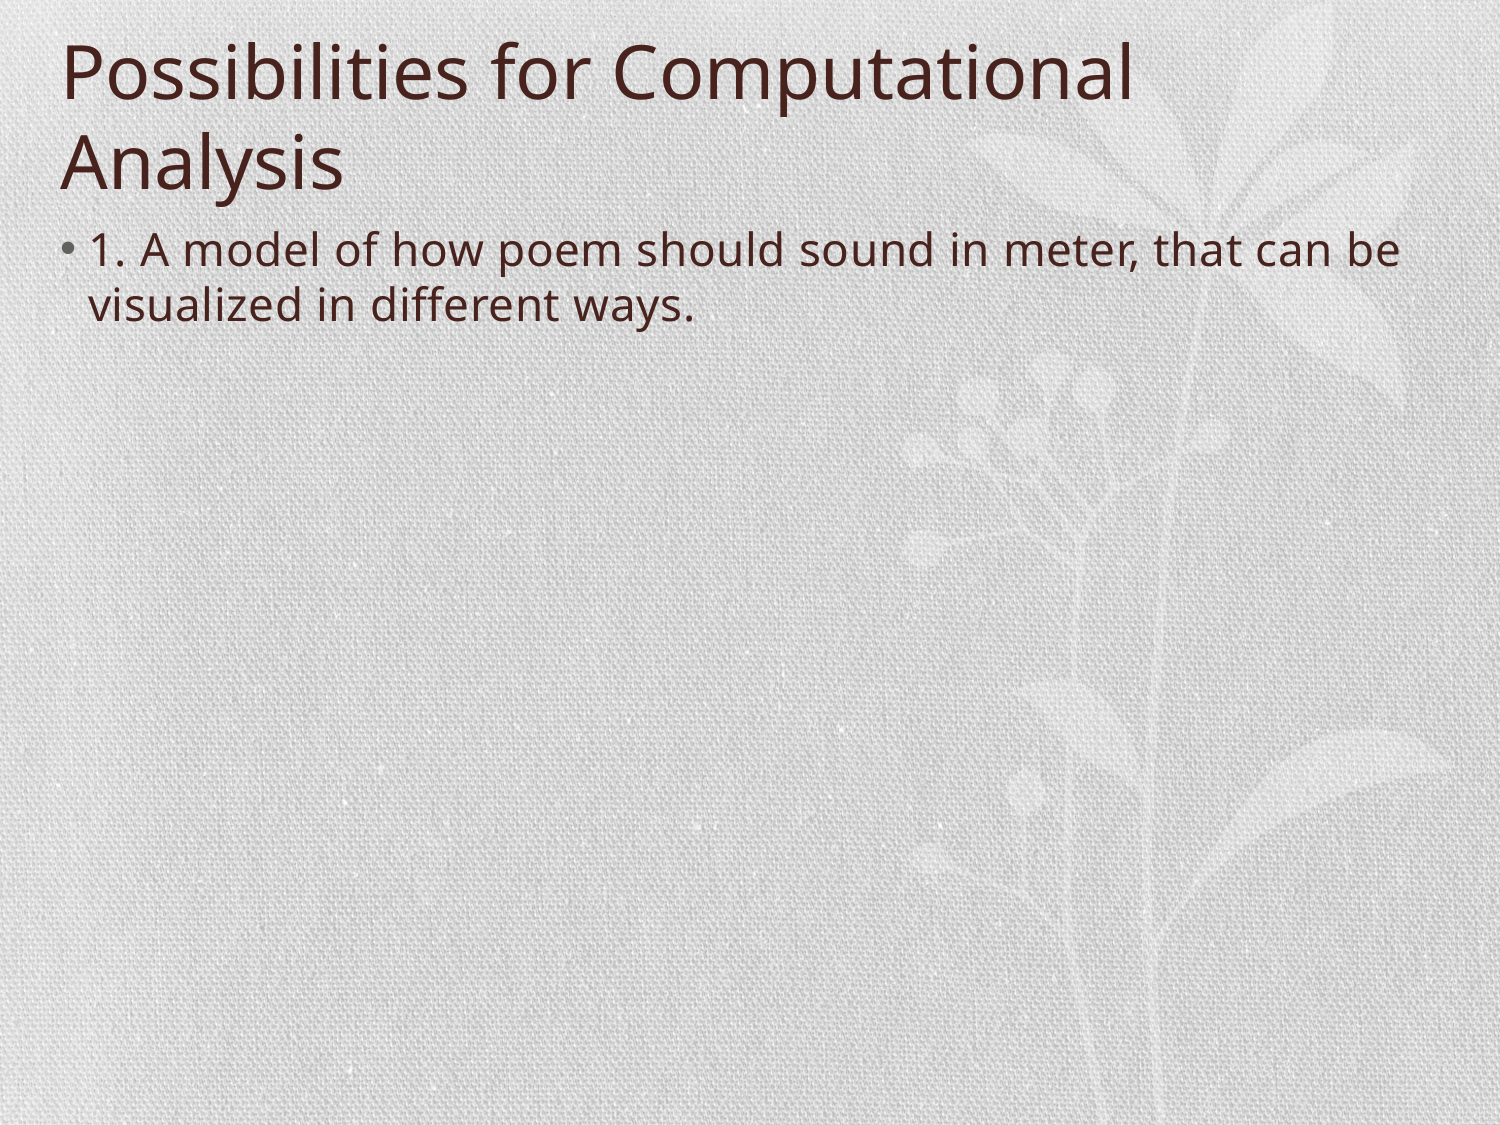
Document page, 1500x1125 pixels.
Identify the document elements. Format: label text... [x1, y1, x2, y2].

list 1. A model of how poem should sound in meter, that can be visualized in different ways. [45, 213, 1455, 1023]
title Possibilities for Computational Analysis [45, 37, 1455, 213]
